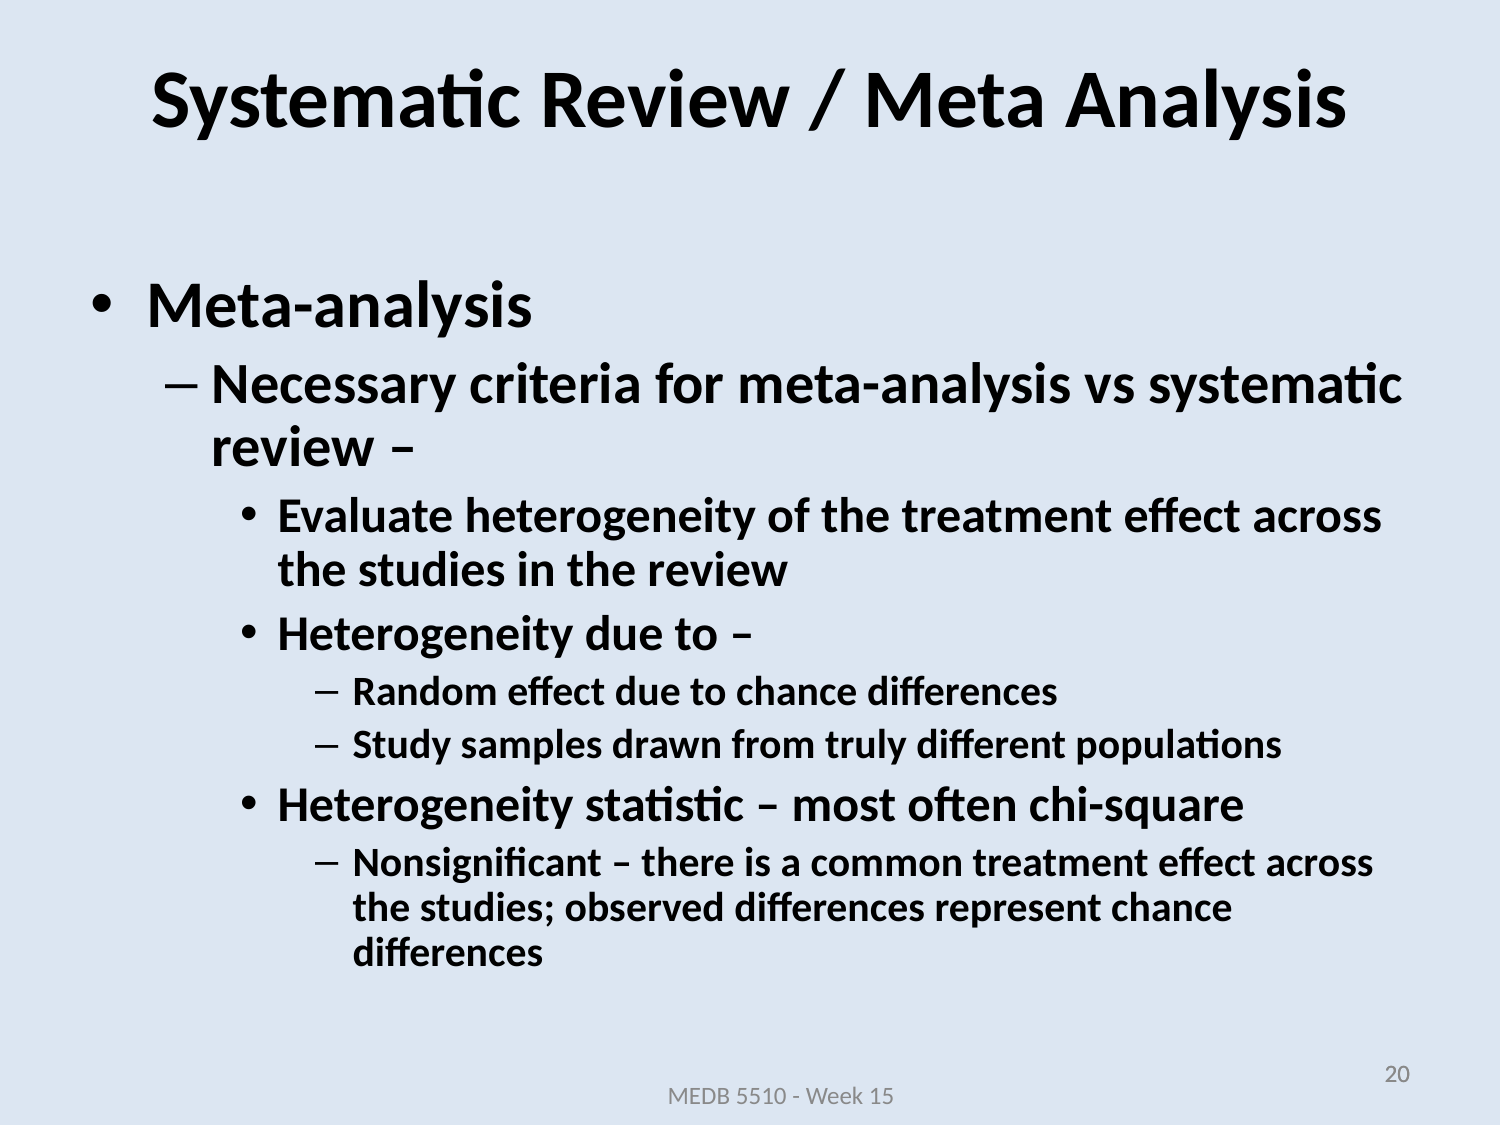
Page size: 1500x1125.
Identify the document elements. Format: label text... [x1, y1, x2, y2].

title Systematic Review / Meta Analysis [75, 0, 1425, 188]
list Meta-analysis Necessary criteria for meta-analysis vs systematic review – Evaluate heterogeneity of the treatment effect across the studies in the review Heterogeneity due to – Random effect due to chance differences Study samples drawn from truly different populations Heterogeneity statistic – most often chi-square Nonsignificant – there is a common treatment effect across the studies; observed differences represent chance differences [75, 262, 1425, 1005]
footer MEDB 5510 - Week 15 [512, 1065, 1050, 1125]
slide_number 20 [1074, 1042, 1425, 1103]
